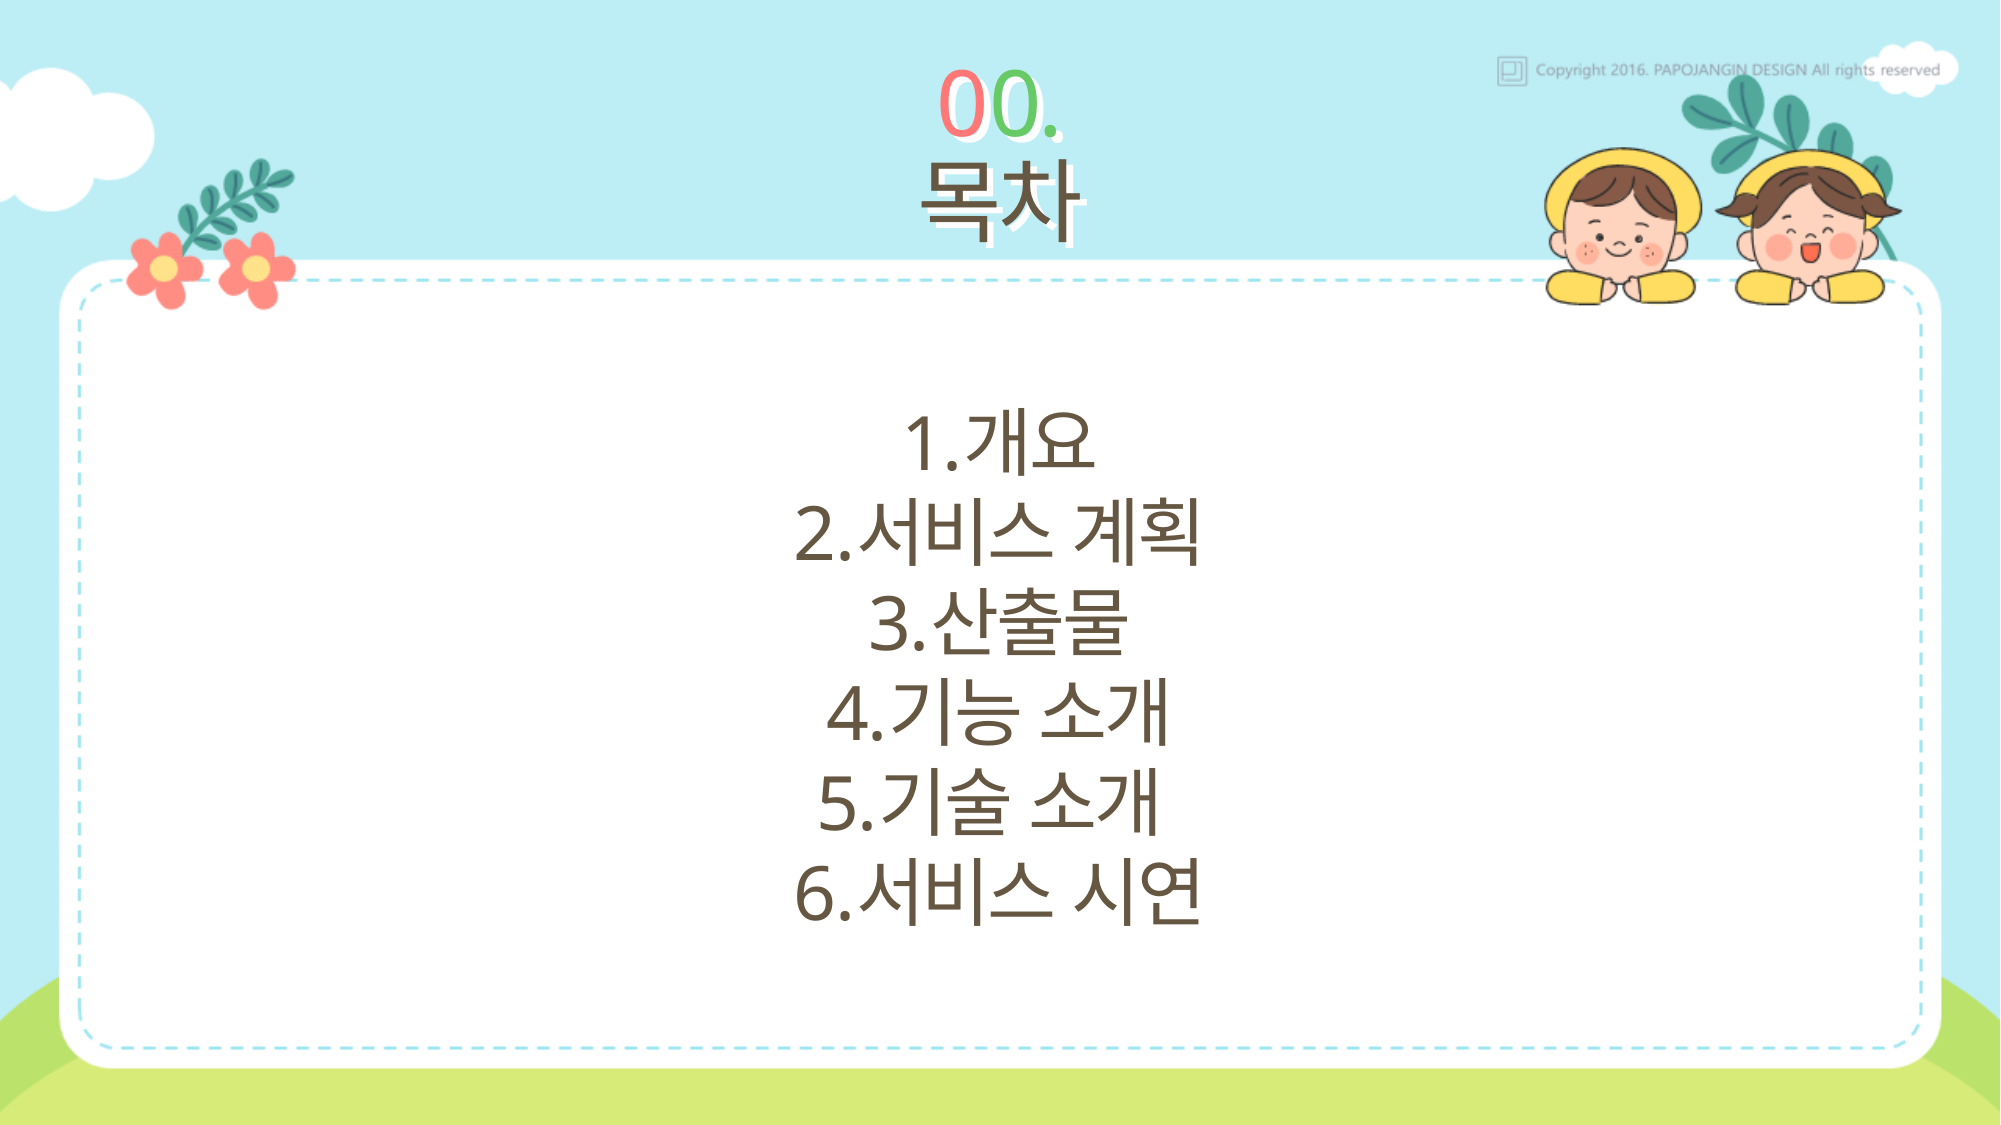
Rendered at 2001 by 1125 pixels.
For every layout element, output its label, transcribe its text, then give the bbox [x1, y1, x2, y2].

title 00. 목차 [840, 106, 1160, 207]
text_box 개요 서비스 계획 산출물 기능 소개 기술 소개 서비스 시연 [337, 387, 1663, 943]
picture [0, 0, 2001, 1125]
